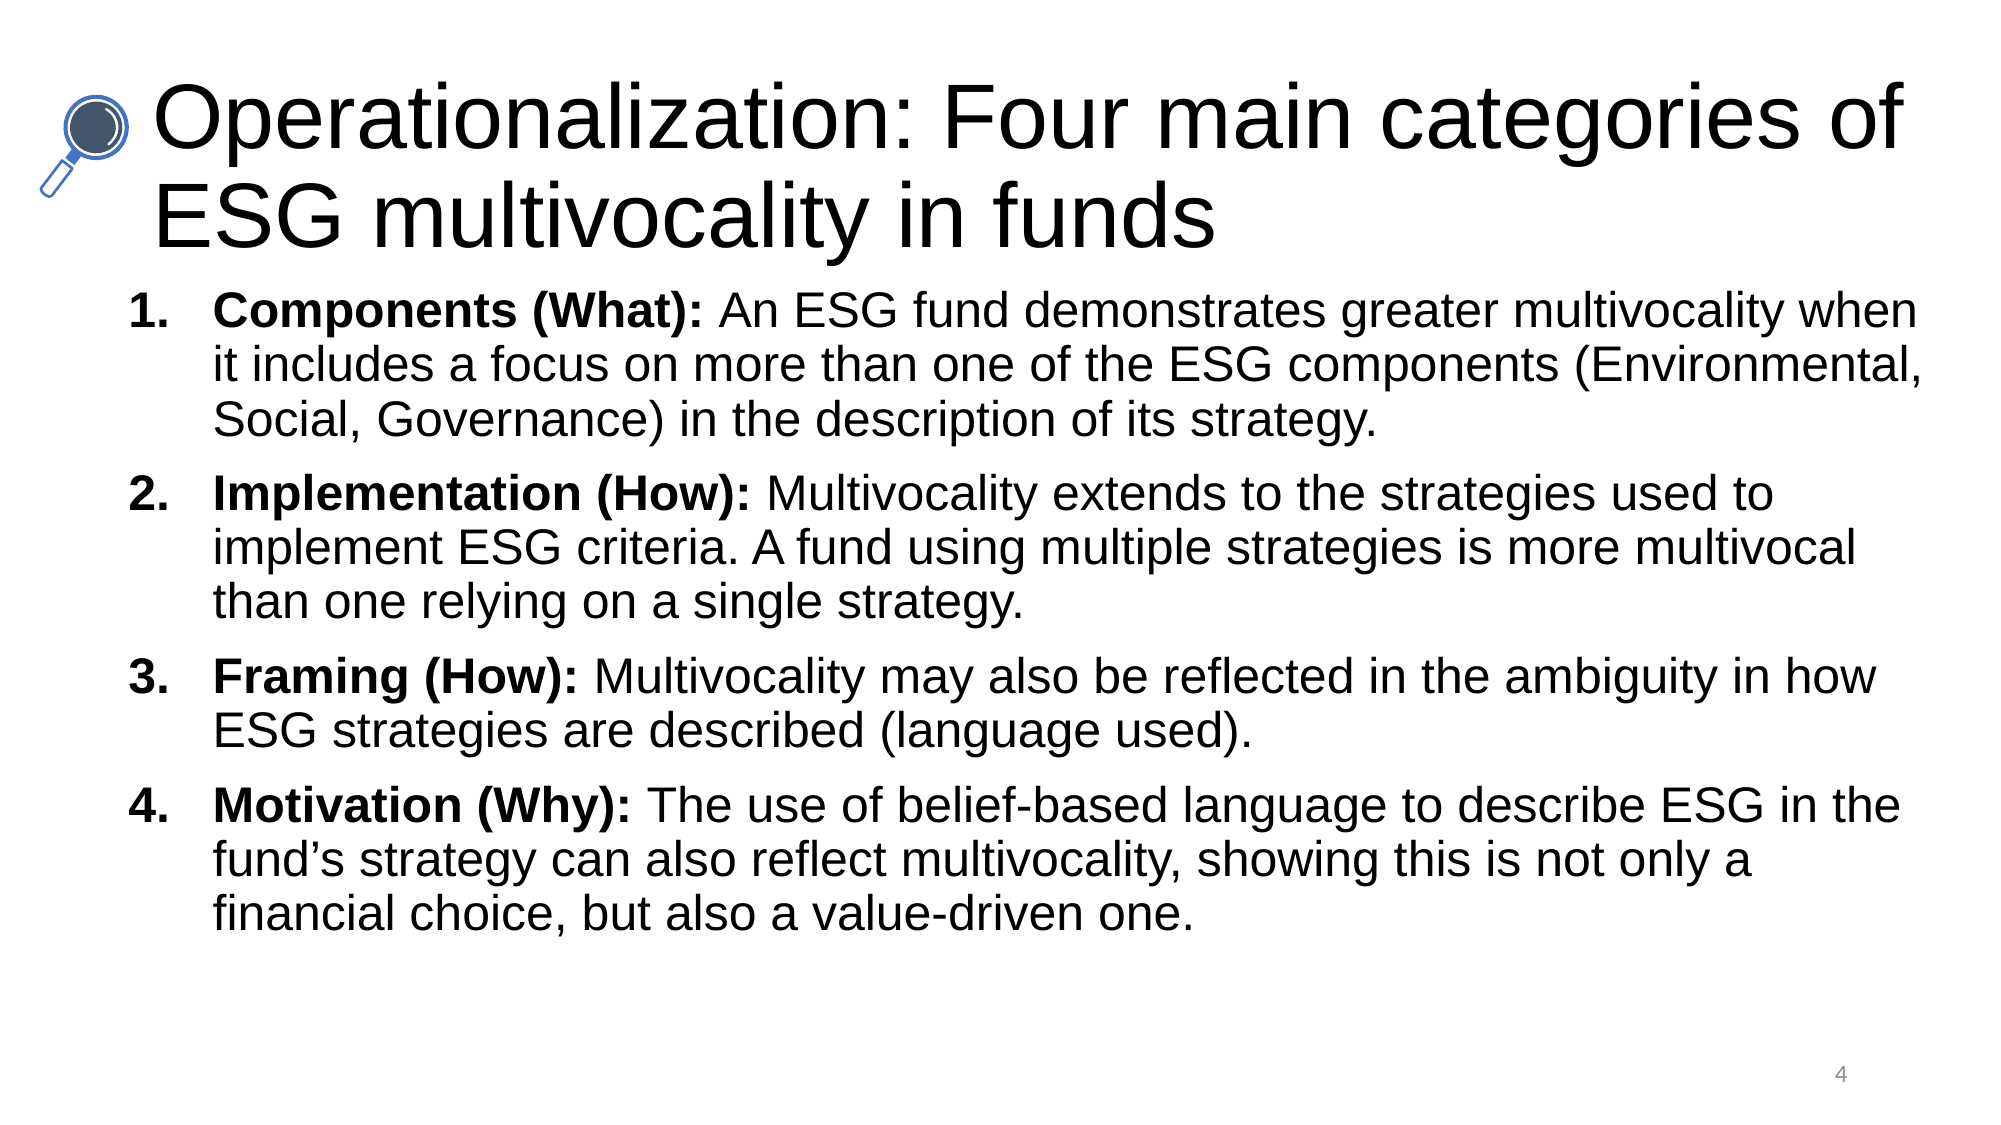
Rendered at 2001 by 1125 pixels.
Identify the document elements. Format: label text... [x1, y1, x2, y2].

slide_number 4 [1412, 1042, 1863, 1103]
list Components (What): An ESG fund demonstrates greater multivocality when it includes a focus on more than one of the ESG components (Environmental, Social, Governance) in the description of its strategy. Implementation (How): Multivocality extends to the strategies used to implement ESG criteria. A fund using multiple strategies is more multivocal than one relying on a single strategy. Framing (How): Multivocality may also be reflected in the ambiguity in how ESG strategies are described (language used). Motivation (Why): The use of belief-based language to describe ESG in the fund’s strategy can also reflect multivocality, showing this is not only a financial choice, but also a value-driven one. [113, 277, 1960, 989]
title Operationalization: Four main categories of ESG multivocality in funds [137, 59, 1986, 278]
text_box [14, 75, 155, 216]
